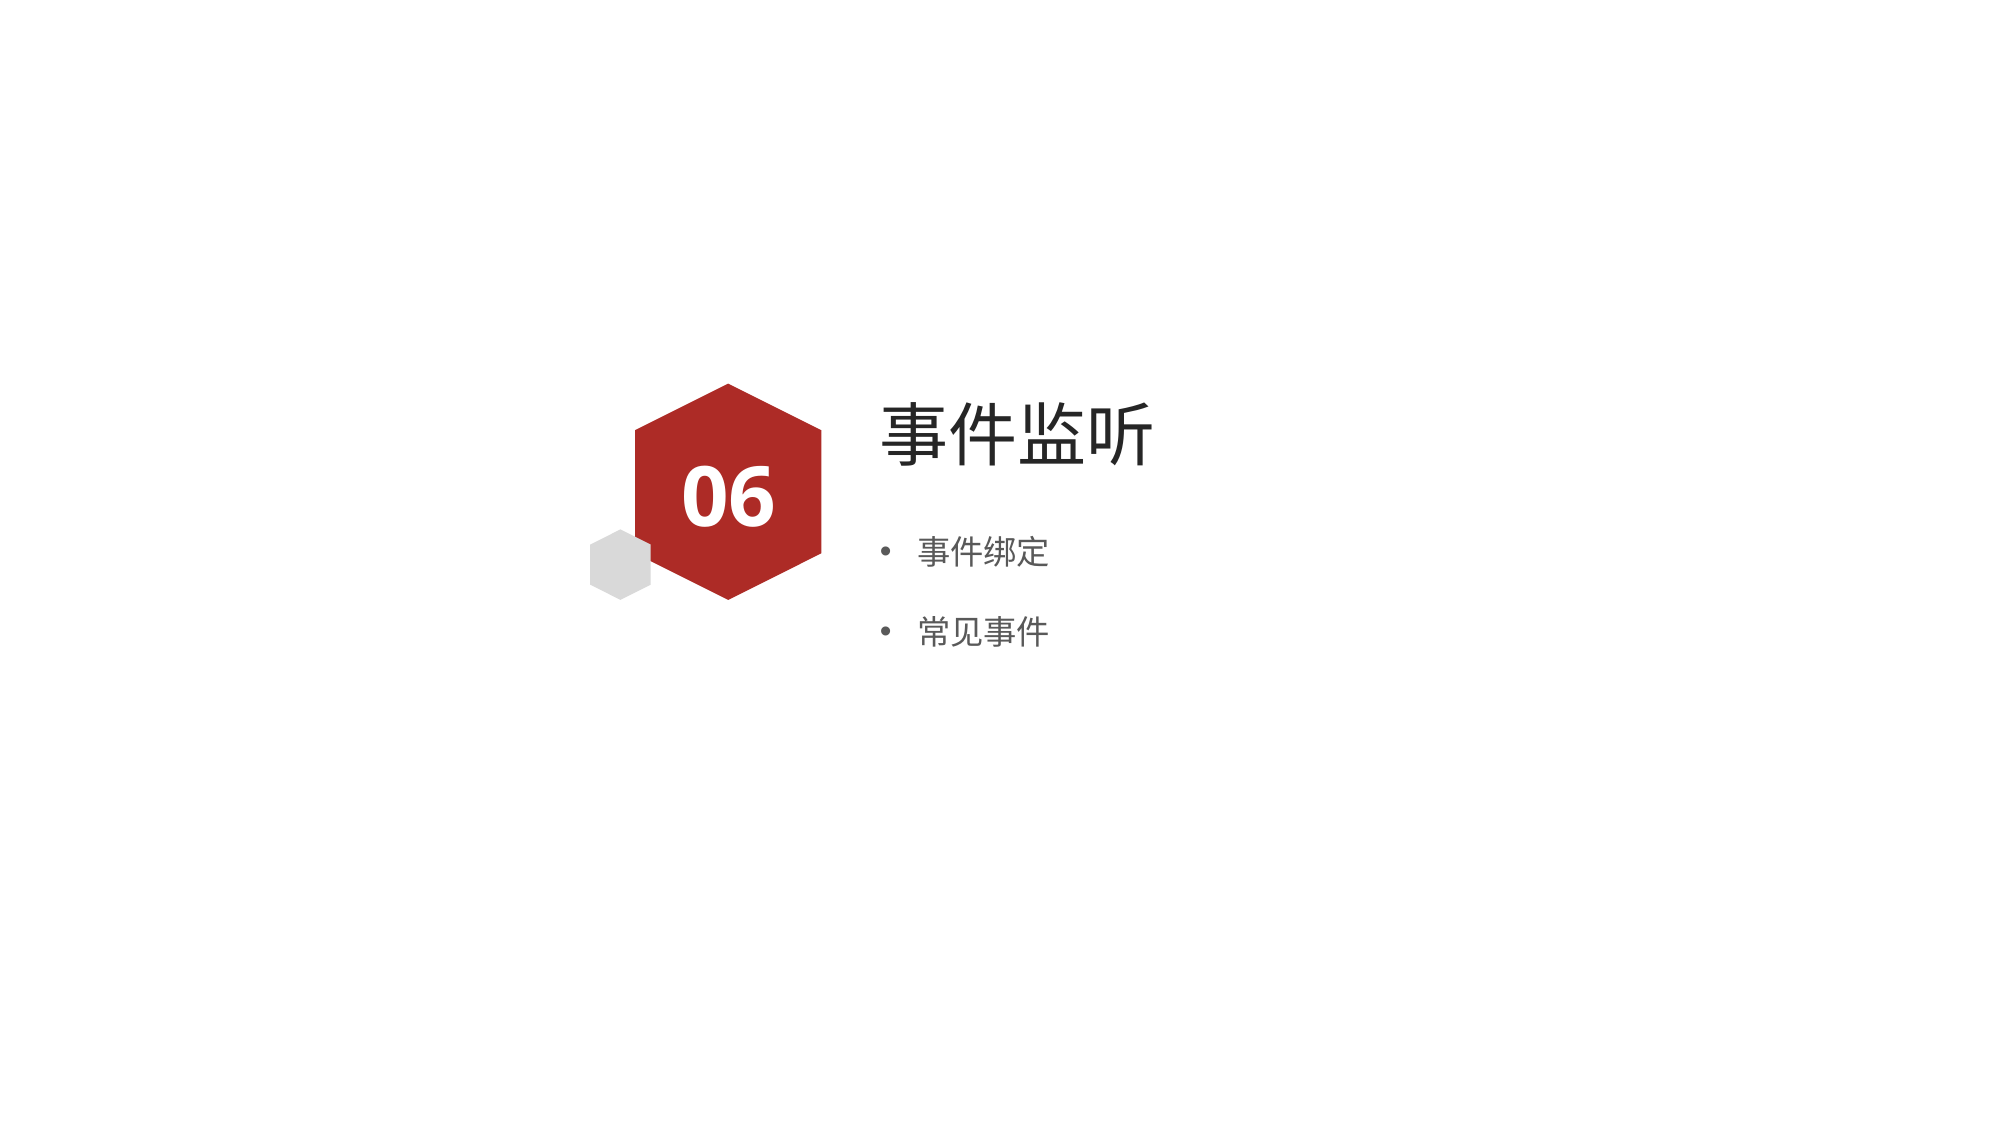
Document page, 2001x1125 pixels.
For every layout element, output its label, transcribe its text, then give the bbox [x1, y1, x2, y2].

title 事件监听 [864, 393, 1834, 484]
list 06 [636, 404, 822, 594]
list 事件绑定 常见事件 [864, 503, 1762, 820]
